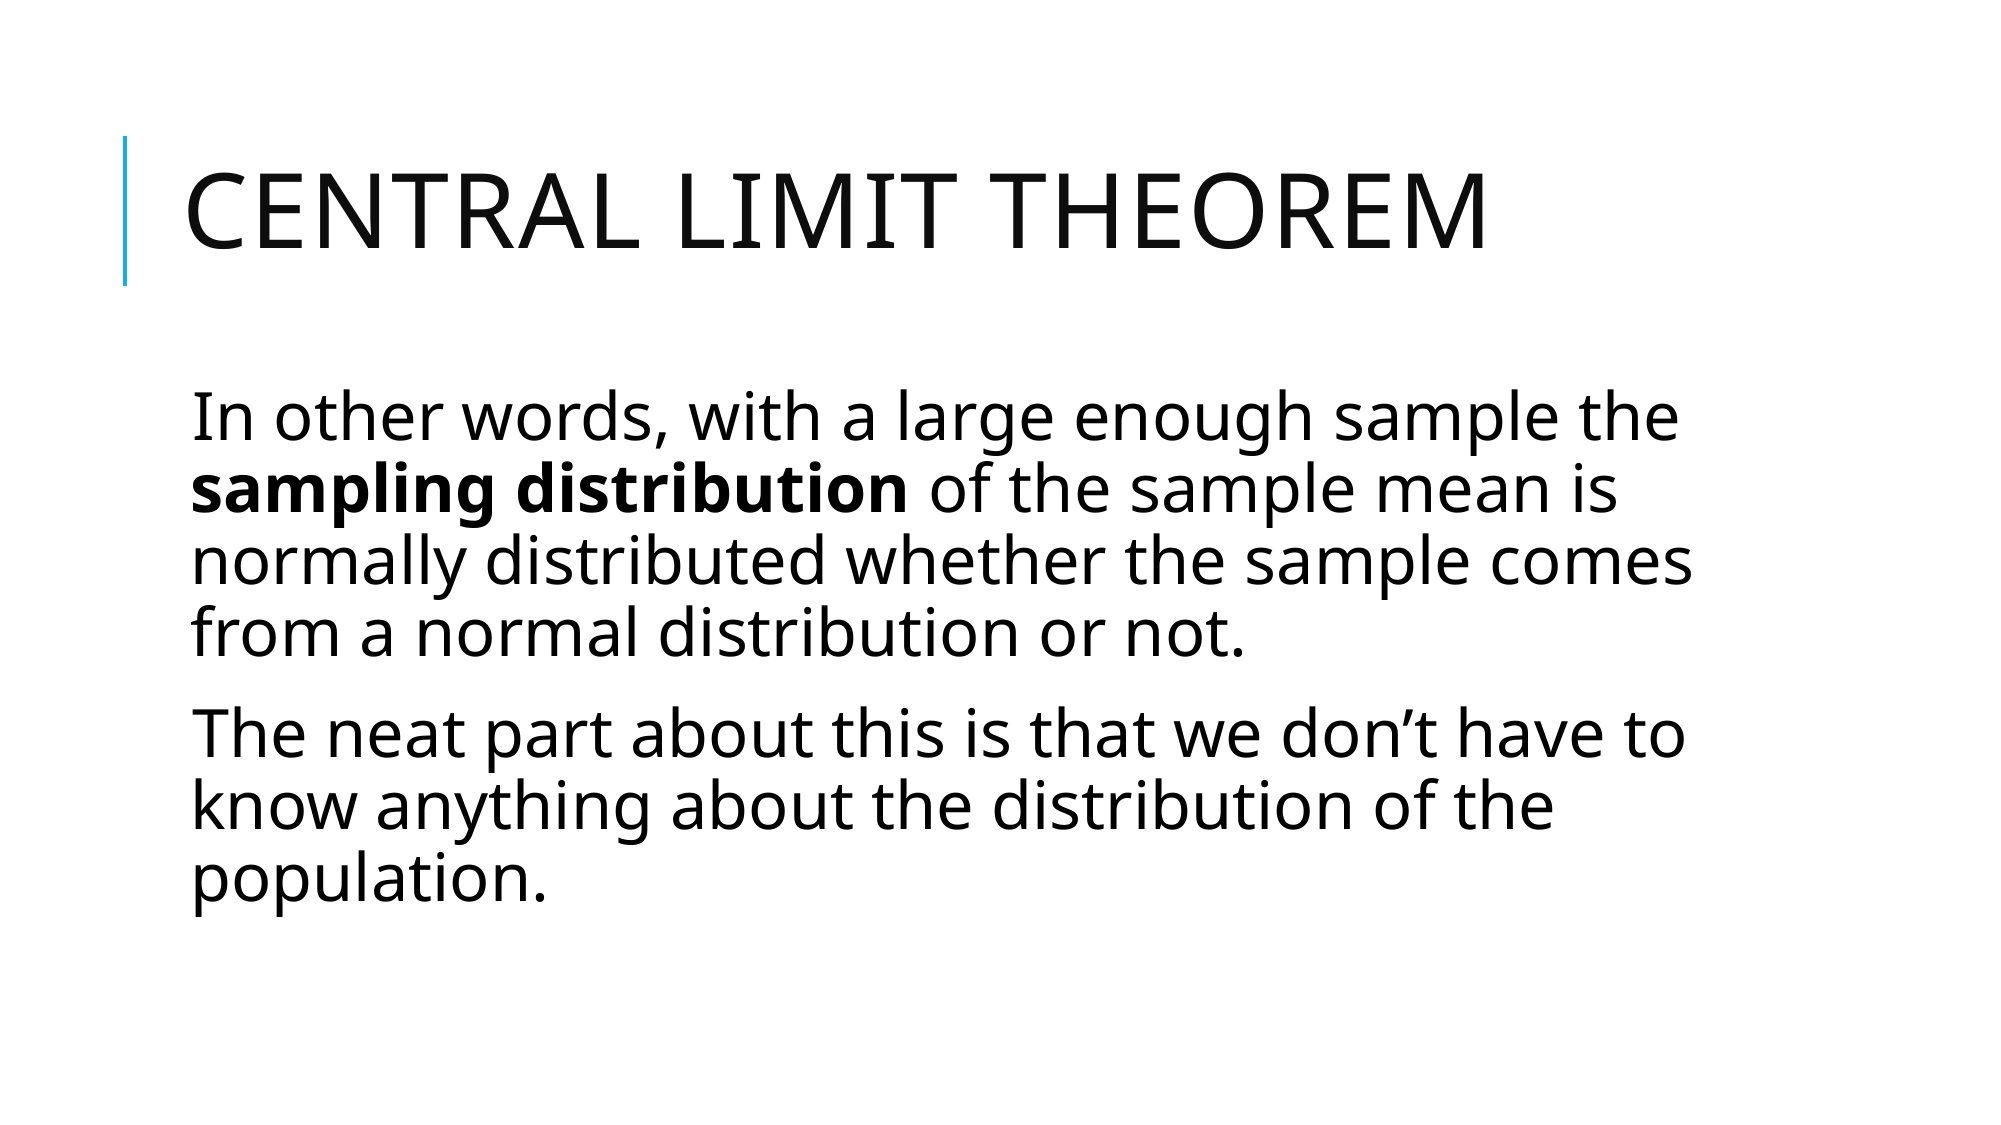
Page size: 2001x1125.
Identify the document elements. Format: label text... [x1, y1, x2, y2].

title Central Limit Theorem [168, 96, 1763, 342]
list In other words, with a large enough sample the sampling distribution of the sample mean is normally distributed whether the sample comes from a normal distribution or not. The neat part about this is that we don’t have to know anything about the distribution of the population. [168, 375, 1763, 1035]
